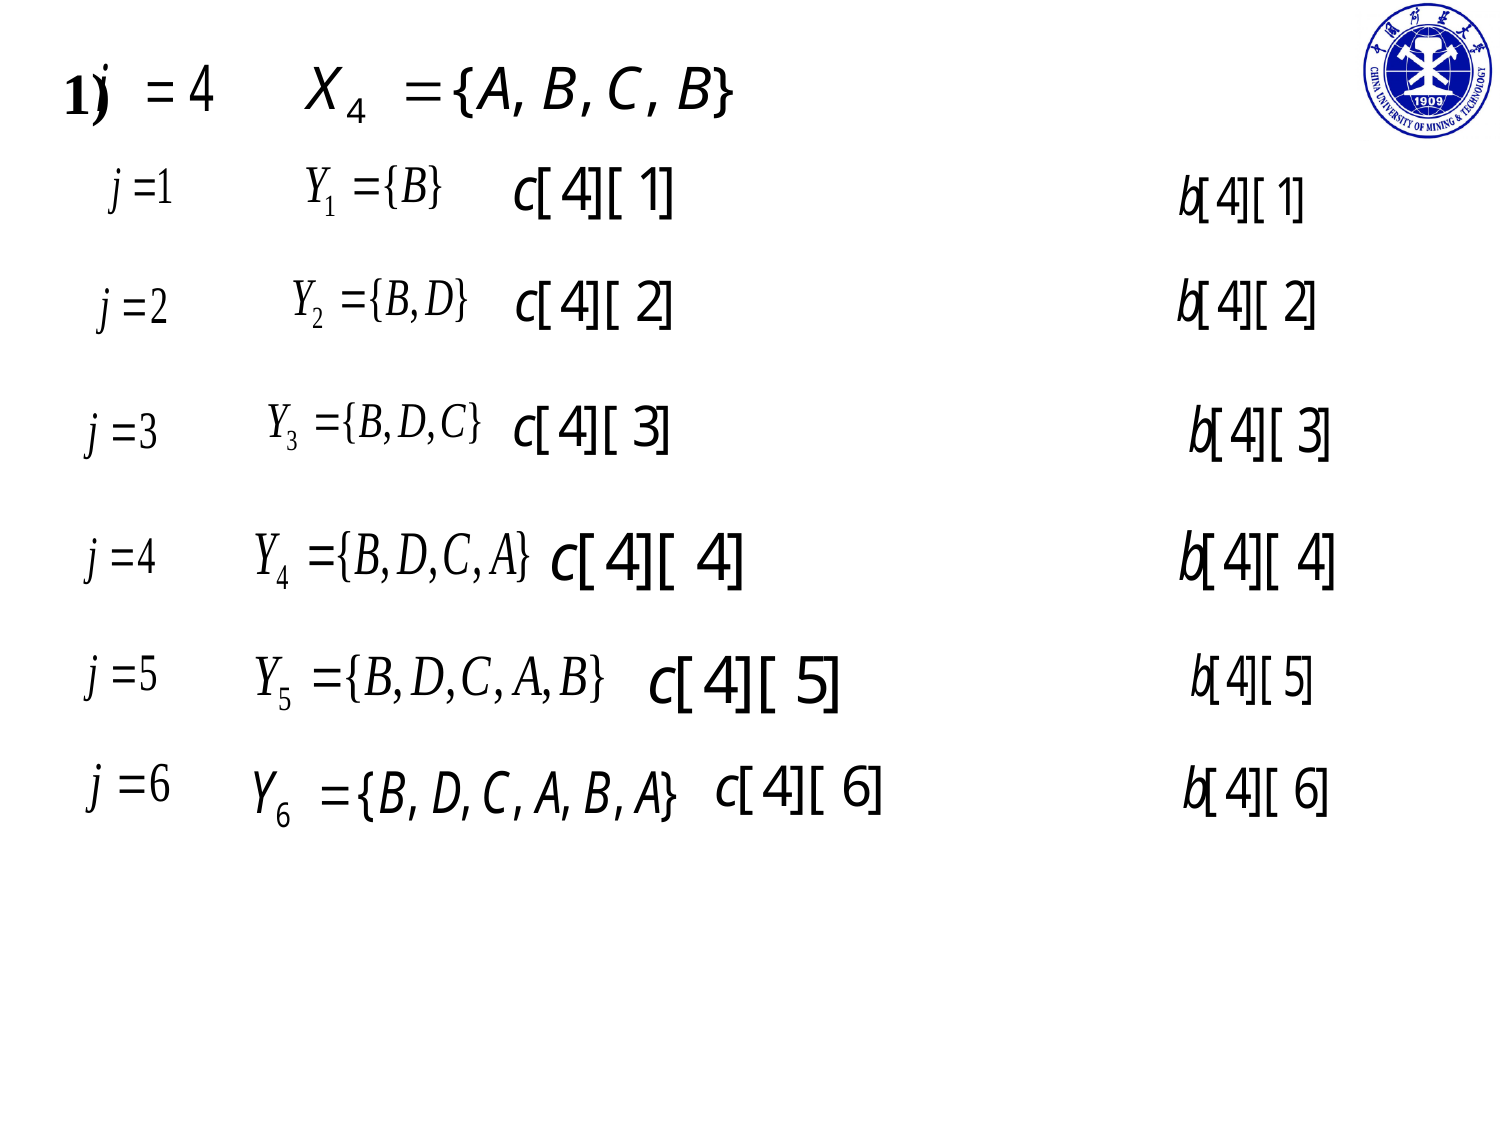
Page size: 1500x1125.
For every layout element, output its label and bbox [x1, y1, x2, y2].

text_box [74, 399, 163, 471]
text_box [1174, 515, 1346, 598]
text_box [76, 749, 177, 825]
text_box [712, 749, 893, 821]
text_box [512, 264, 685, 336]
text_box [249, 749, 685, 838]
text_box [1174, 162, 1312, 229]
list [299, 45, 743, 134]
picture [1355, 1, 1500, 141]
text_box [74, 642, 163, 713]
text_box [1179, 752, 1340, 823]
text_box [249, 512, 538, 600]
text_box [47, 48, 219, 134]
text_box [99, 154, 175, 225]
text_box [510, 389, 683, 461]
text_box [645, 637, 855, 720]
text_box [287, 262, 475, 338]
text_box [262, 387, 488, 463]
text_box [74, 524, 163, 596]
text_box [1187, 639, 1320, 711]
text_box [299, 149, 450, 225]
text_box [510, 149, 688, 225]
text_box [87, 274, 175, 346]
text_box [547, 515, 760, 598]
text_box [1185, 390, 1340, 468]
text_box [249, 637, 613, 725]
text_box [1173, 264, 1328, 336]
